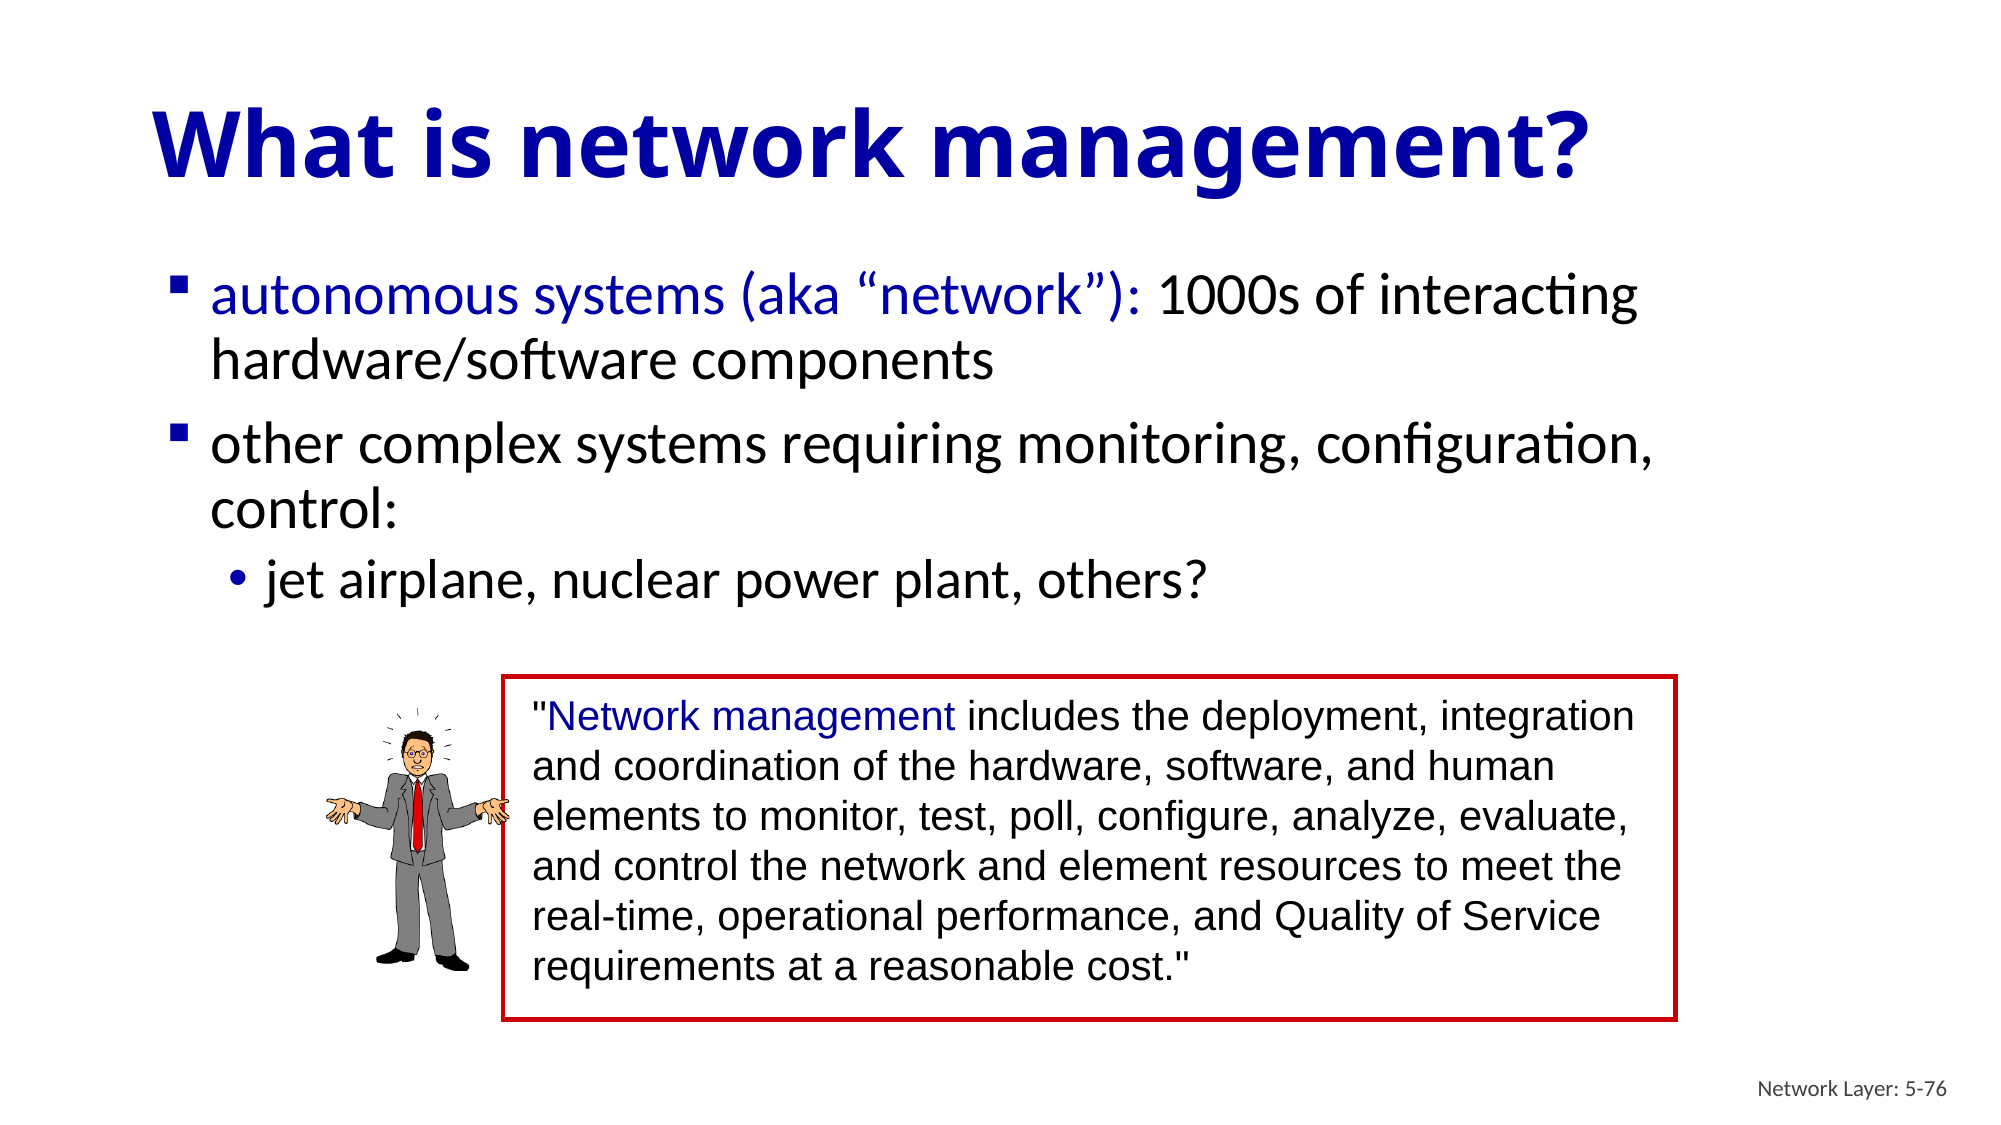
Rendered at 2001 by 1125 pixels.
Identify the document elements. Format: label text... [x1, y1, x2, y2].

title What is network management? [137, 74, 1863, 221]
slide_number Network Layer: 5-76 [1512, 1056, 1963, 1117]
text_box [325, 676, 1676, 1020]
list autonomous systems (aka “network”): 1000s of interacting hardware/software components other complex systems requiring monitoring, configuration, control: jet airplane, nuclear power plant, others? [139, 255, 1865, 622]
